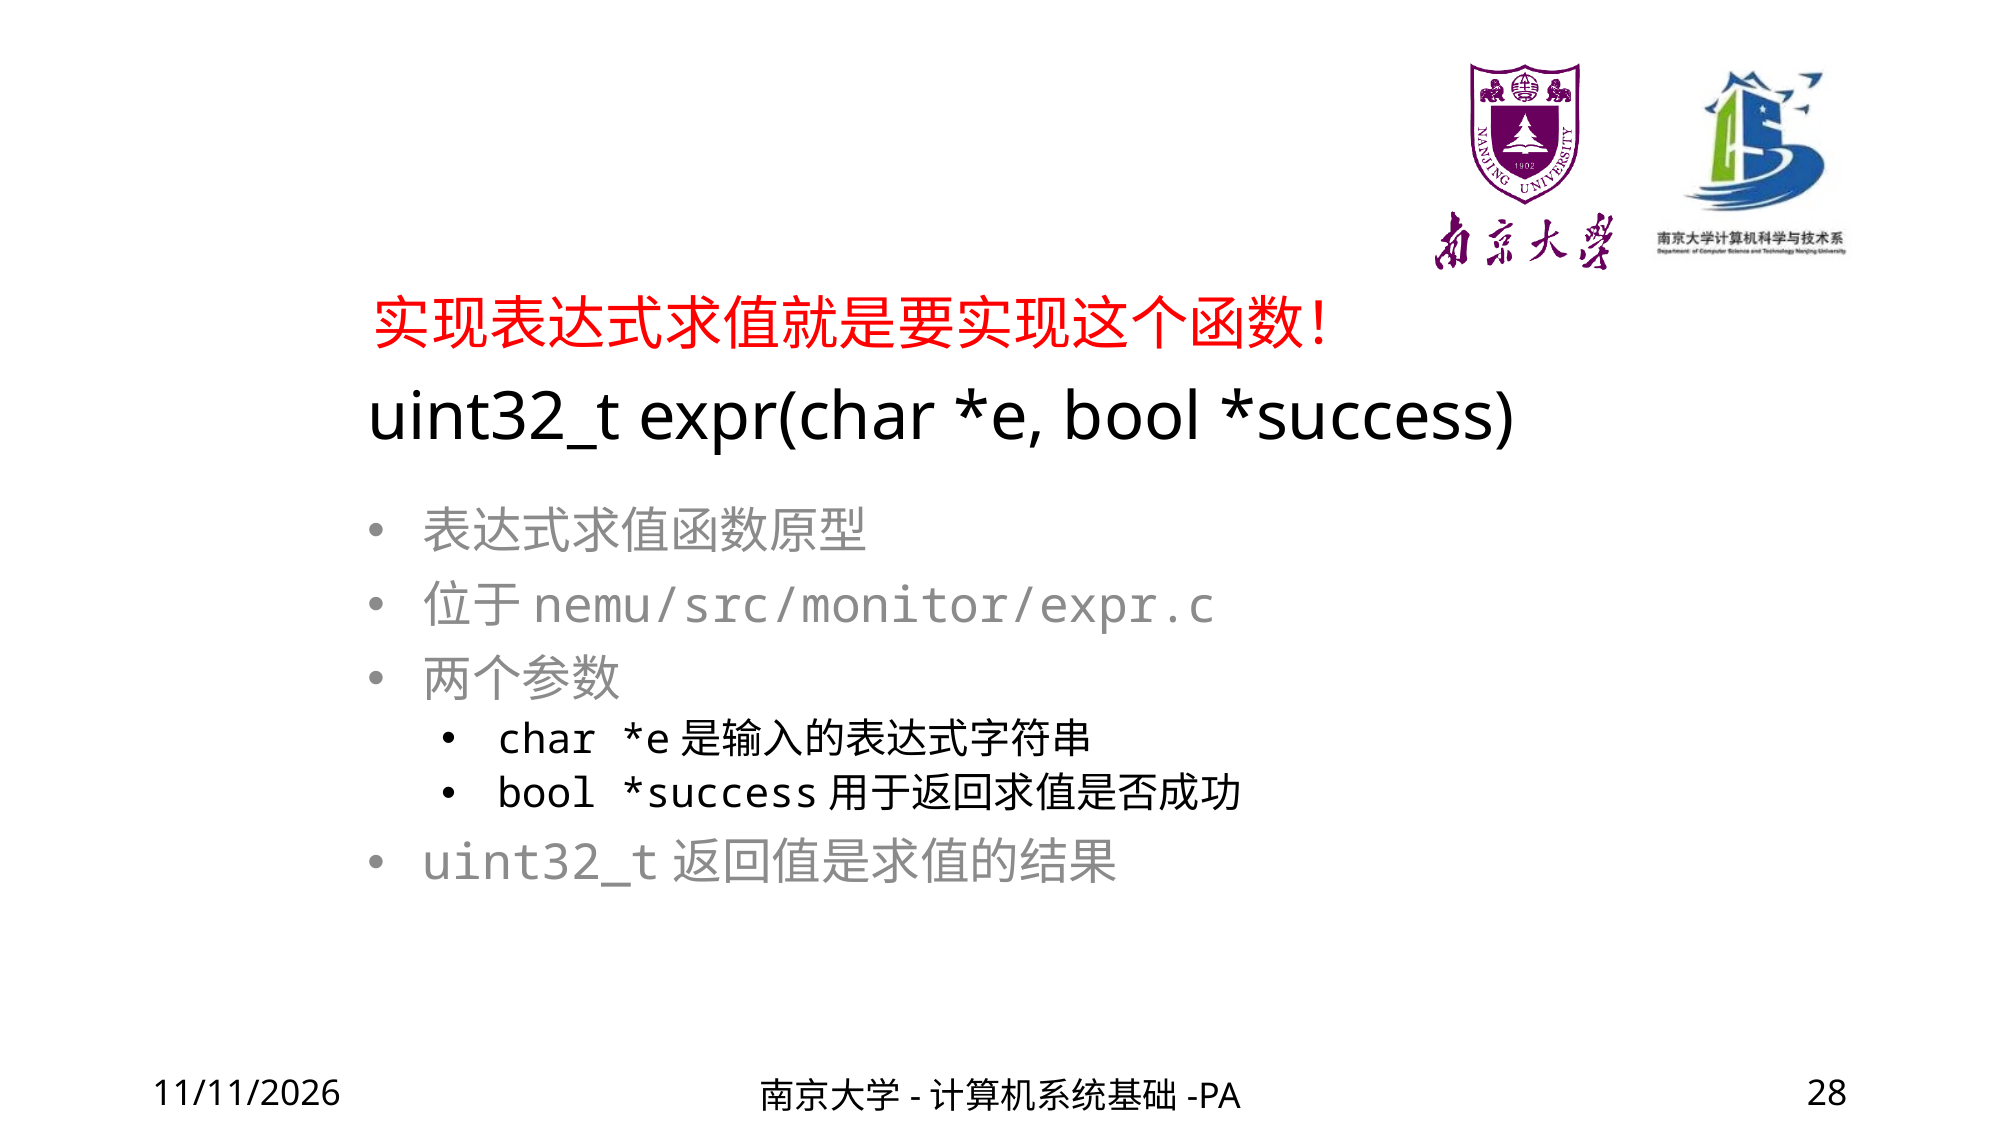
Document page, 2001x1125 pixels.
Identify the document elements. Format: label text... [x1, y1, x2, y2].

footer 南京大学-计算机系统基础-PA [662, 1064, 1338, 1125]
picture [1641, 49, 1863, 284]
list 表达式求值函数原型 位于nemu/src/monitor/expr.c 两个参数 char *e是输入的表达式字符串 bool *success用于返回求值是否成功 uint32_t返回值是求值的结果 [352, 498, 1647, 901]
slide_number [137, 1064, 588, 1125]
slide_number 28 [1412, 1064, 1863, 1125]
picture [1435, 63, 1613, 182]
title uint32_t expr(char *e, bool *success) [352, 182, 1647, 462]
text_box 实现表达式求值就是要实现这个函数！ [358, 278, 1378, 364]
